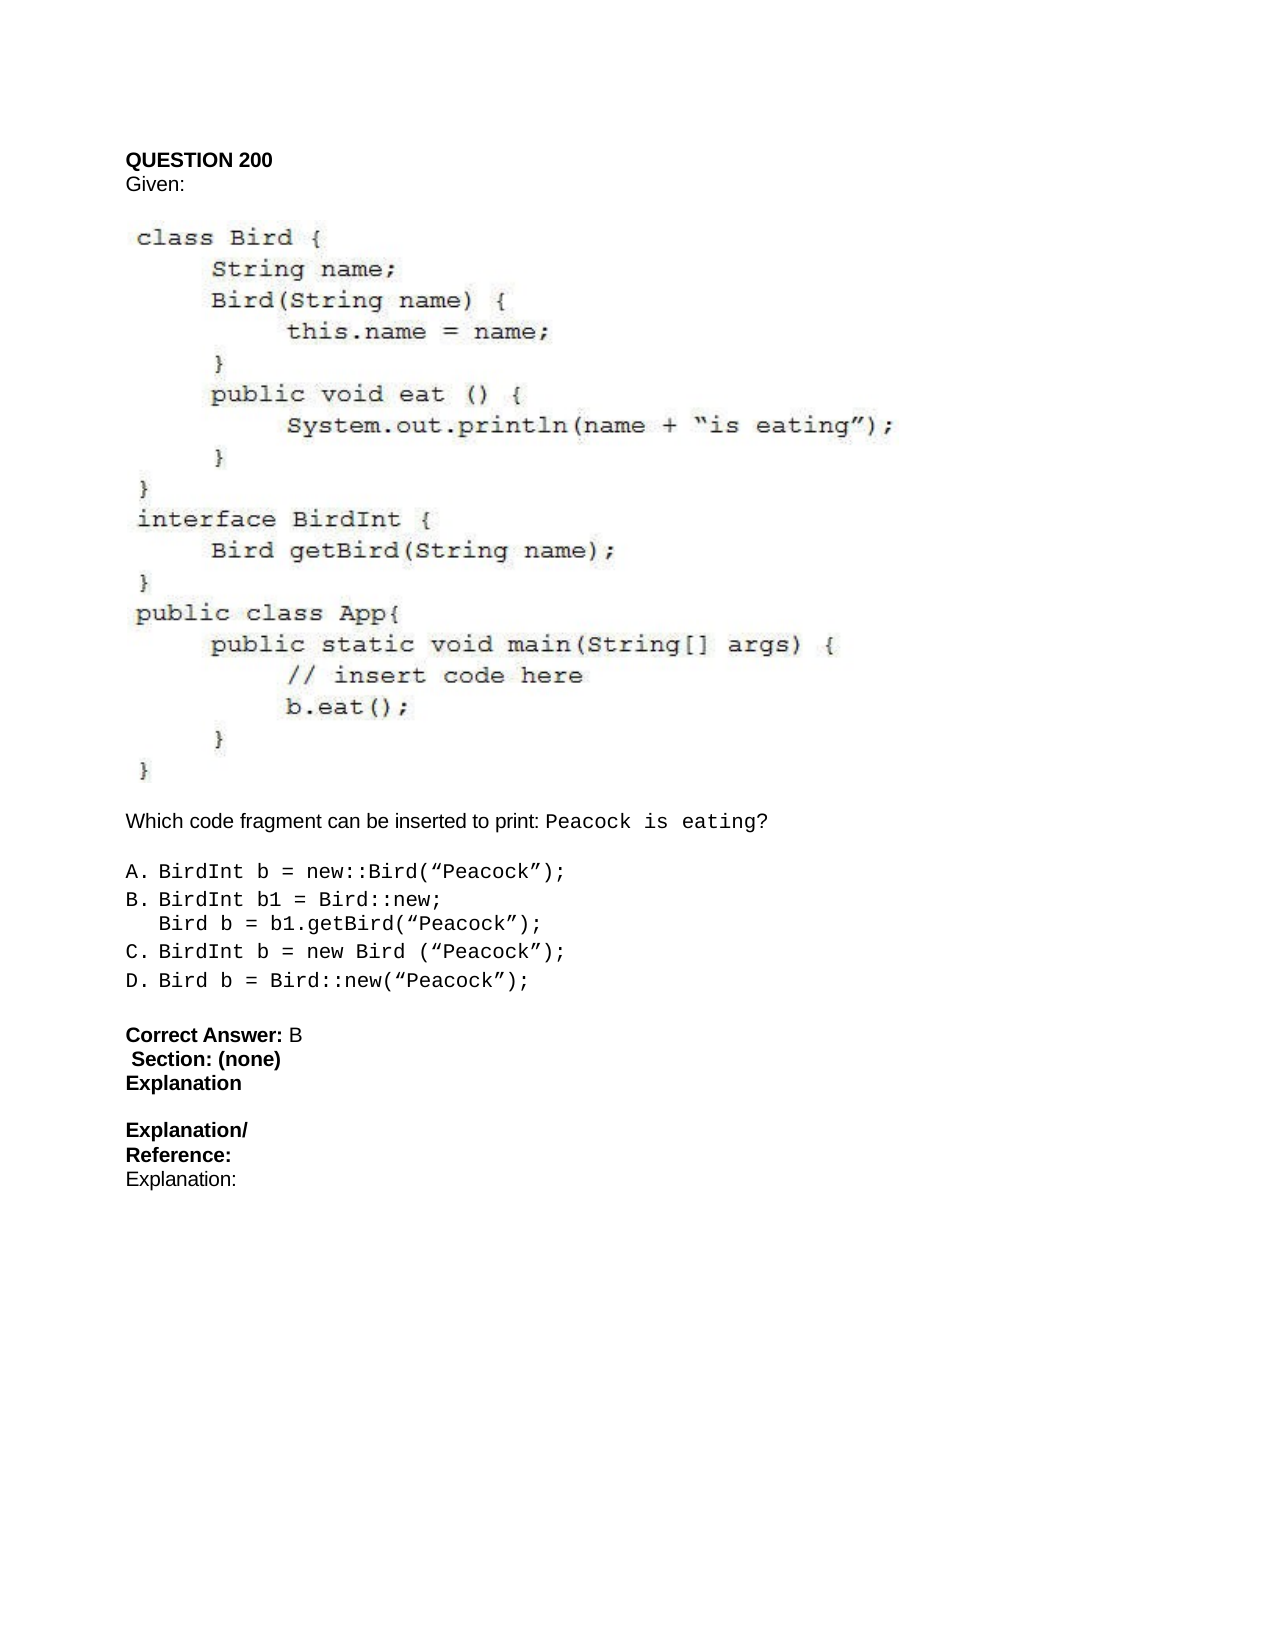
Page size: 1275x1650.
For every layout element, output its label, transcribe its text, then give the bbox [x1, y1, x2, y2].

text_box Which code fragment can be inserted to print: Peacock is eating? BirdInt b = new::Bird(“Peacock”); BirdInt b1 = Bird::new; Bird b = b1.getBird(“Peacock”); BirdInt b = new Bird (“Peacock”); Bird b = Bird::new(“Peacock”); Correct Answer: B Section: (none) Explanation Explanation/Reference: Explanation: [113, 806, 784, 1191]
text_box [127, 220, 900, 783]
text_box QUESTION 200 Given: [123, 145, 277, 196]
